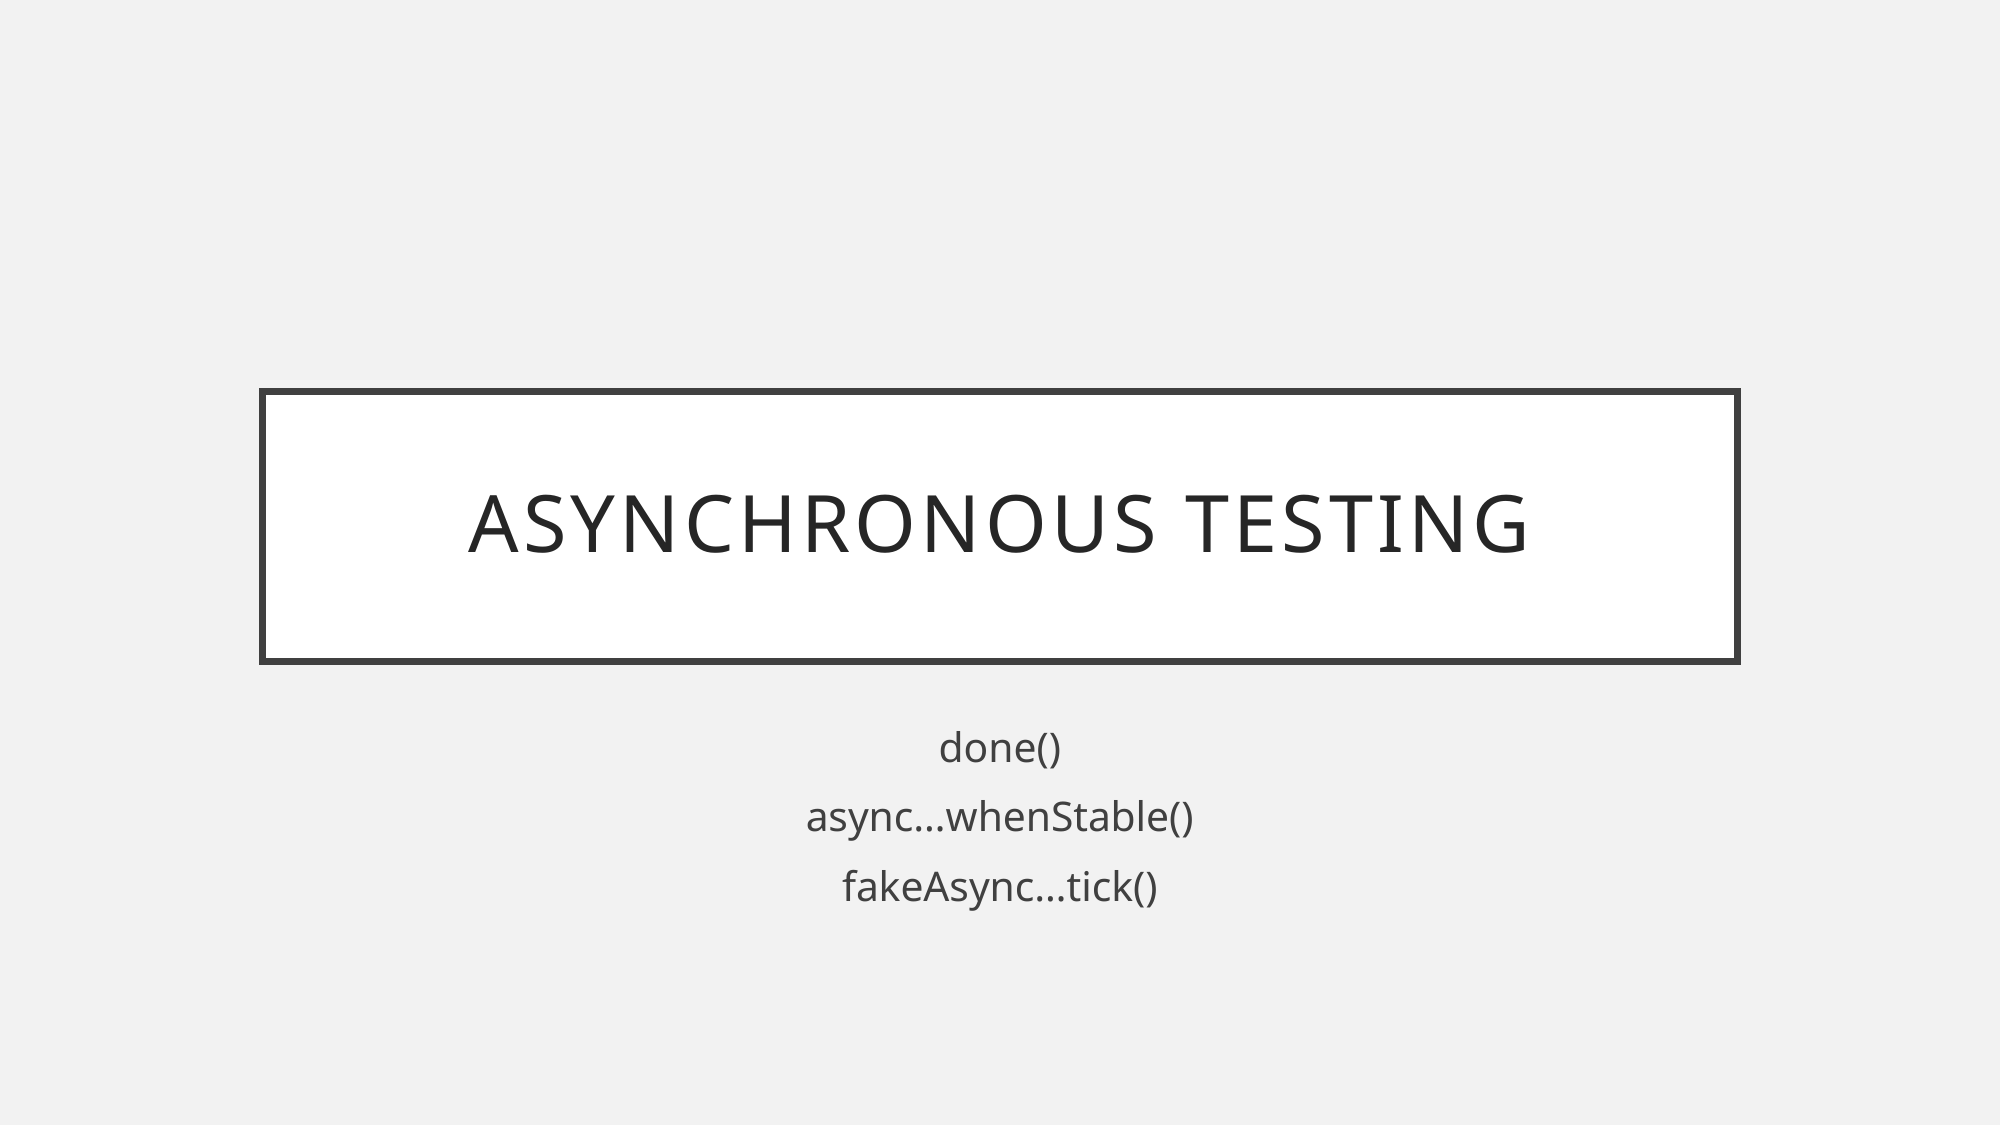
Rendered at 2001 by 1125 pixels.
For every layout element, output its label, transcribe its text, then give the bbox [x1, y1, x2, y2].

subtitle done() async…whenStable() fakeAsync…tick() [442, 713, 1558, 918]
title Asynchronous testing [259, 388, 1741, 665]
